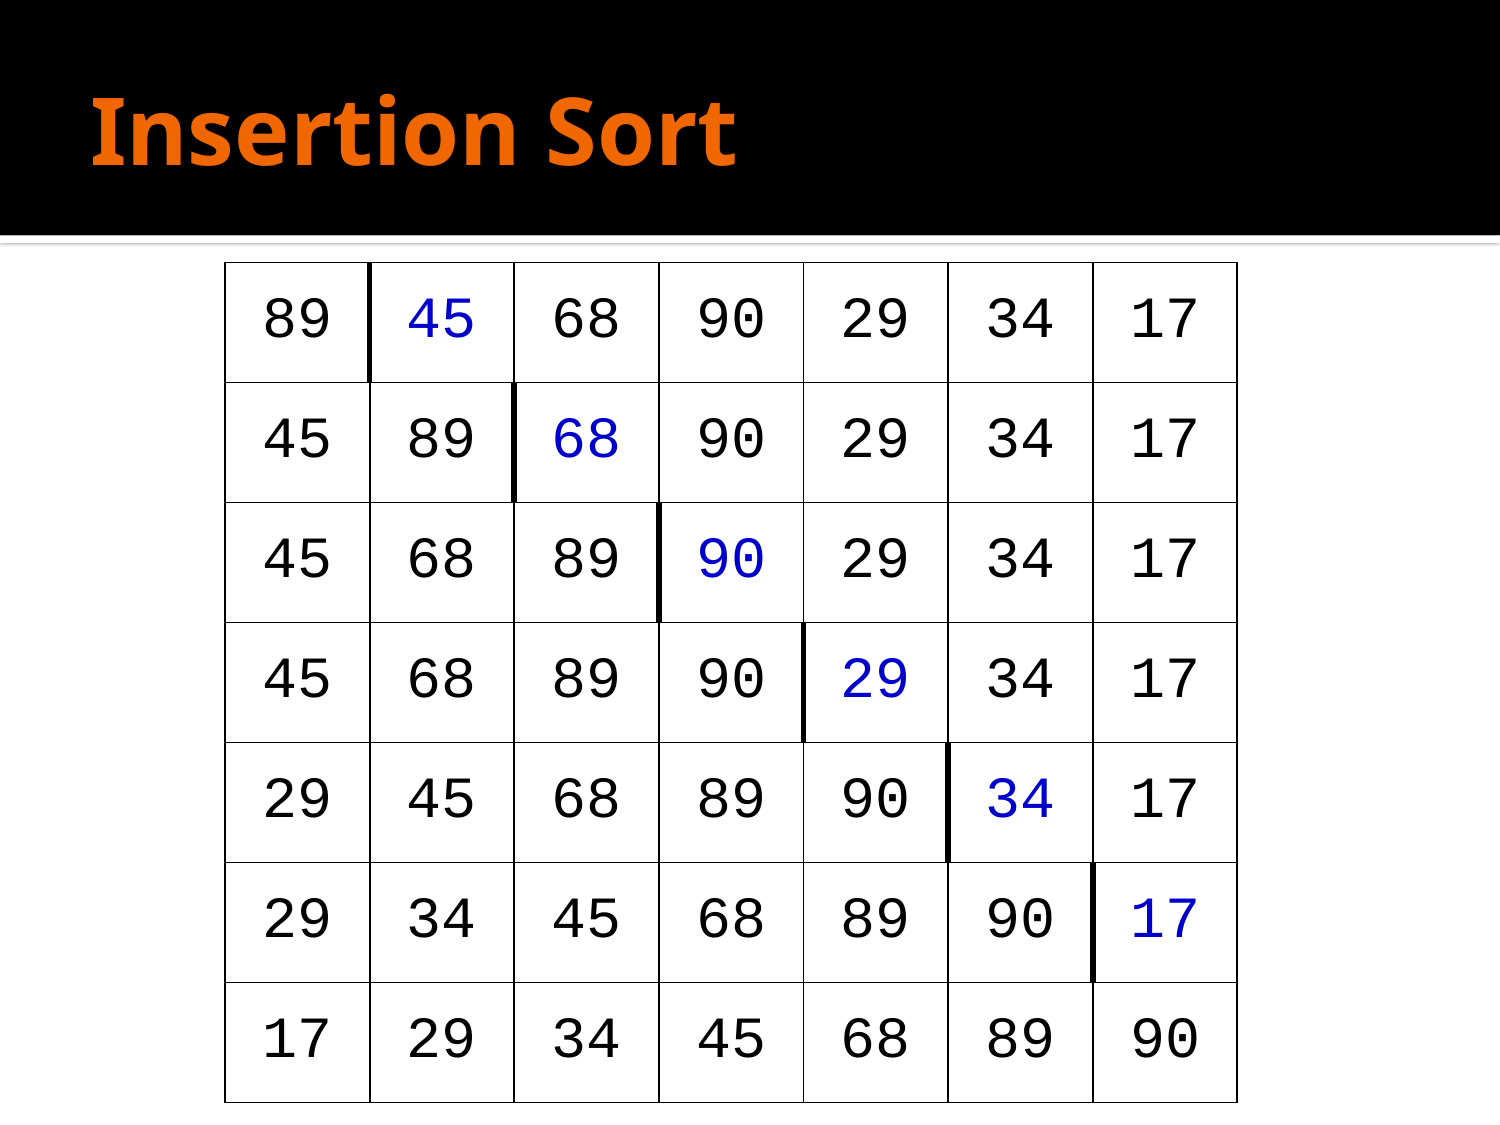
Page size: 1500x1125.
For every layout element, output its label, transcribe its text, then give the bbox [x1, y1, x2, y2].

table_cell 29 [804, 383, 947, 502]
table_cell 89 [371, 383, 511, 502]
table_cell 34 [951, 743, 1092, 862]
table_cell 45 [226, 623, 369, 742]
table_cell 29 [806, 623, 947, 742]
table_cell 68 [517, 383, 658, 502]
table_cell 90 [1094, 983, 1236, 1102]
table_header 29 [804, 263, 947, 382]
table_cell 34 [949, 383, 1092, 502]
table_cell 89 [515, 503, 656, 622]
table_cell 45 [226, 503, 369, 622]
table_cell 34 [949, 623, 1092, 742]
table_cell 45 [660, 983, 803, 1102]
table_header 45 [372, 263, 513, 382]
table_header 68 [515, 263, 658, 382]
table_cell 89 [949, 983, 1092, 1102]
table_cell 34 [371, 863, 513, 982]
table_cell 90 [660, 623, 801, 742]
table_cell 90 [662, 503, 803, 622]
table_header 17 [1094, 263, 1236, 382]
table_cell 68 [515, 743, 658, 862]
table_cell 68 [660, 863, 803, 982]
table_cell 17 [1094, 743, 1236, 862]
table_cell 29 [226, 743, 369, 862]
table_cell 17 [1096, 863, 1236, 982]
table_cell 34 [515, 983, 658, 1102]
table_cell 17 [1094, 623, 1236, 742]
table_cell 90 [804, 743, 945, 862]
table_cell 17 [1094, 503, 1236, 622]
table_cell 89 [660, 743, 803, 862]
table_cell 68 [371, 503, 513, 622]
table_cell 34 [949, 503, 1092, 622]
table_header 90 [660, 263, 803, 382]
table_cell 90 [660, 383, 803, 502]
title Insertion Sort [75, 25, 1425, 231]
table_cell 17 [1094, 383, 1236, 502]
table_header 34 [949, 263, 1092, 382]
table_header 89 [226, 263, 367, 382]
table_cell 17 [226, 983, 369, 1102]
table_cell 29 [804, 503, 947, 622]
table_cell 68 [371, 623, 513, 742]
table_cell 29 [226, 863, 369, 982]
table_cell 89 [804, 863, 947, 982]
table_cell 45 [515, 863, 658, 982]
table_cell 45 [371, 743, 513, 862]
table_cell 45 [226, 383, 369, 502]
table_cell 68 [804, 983, 947, 1102]
table_cell 89 [515, 623, 658, 742]
table_cell 90 [949, 863, 1090, 982]
table_cell 29 [371, 983, 513, 1102]
